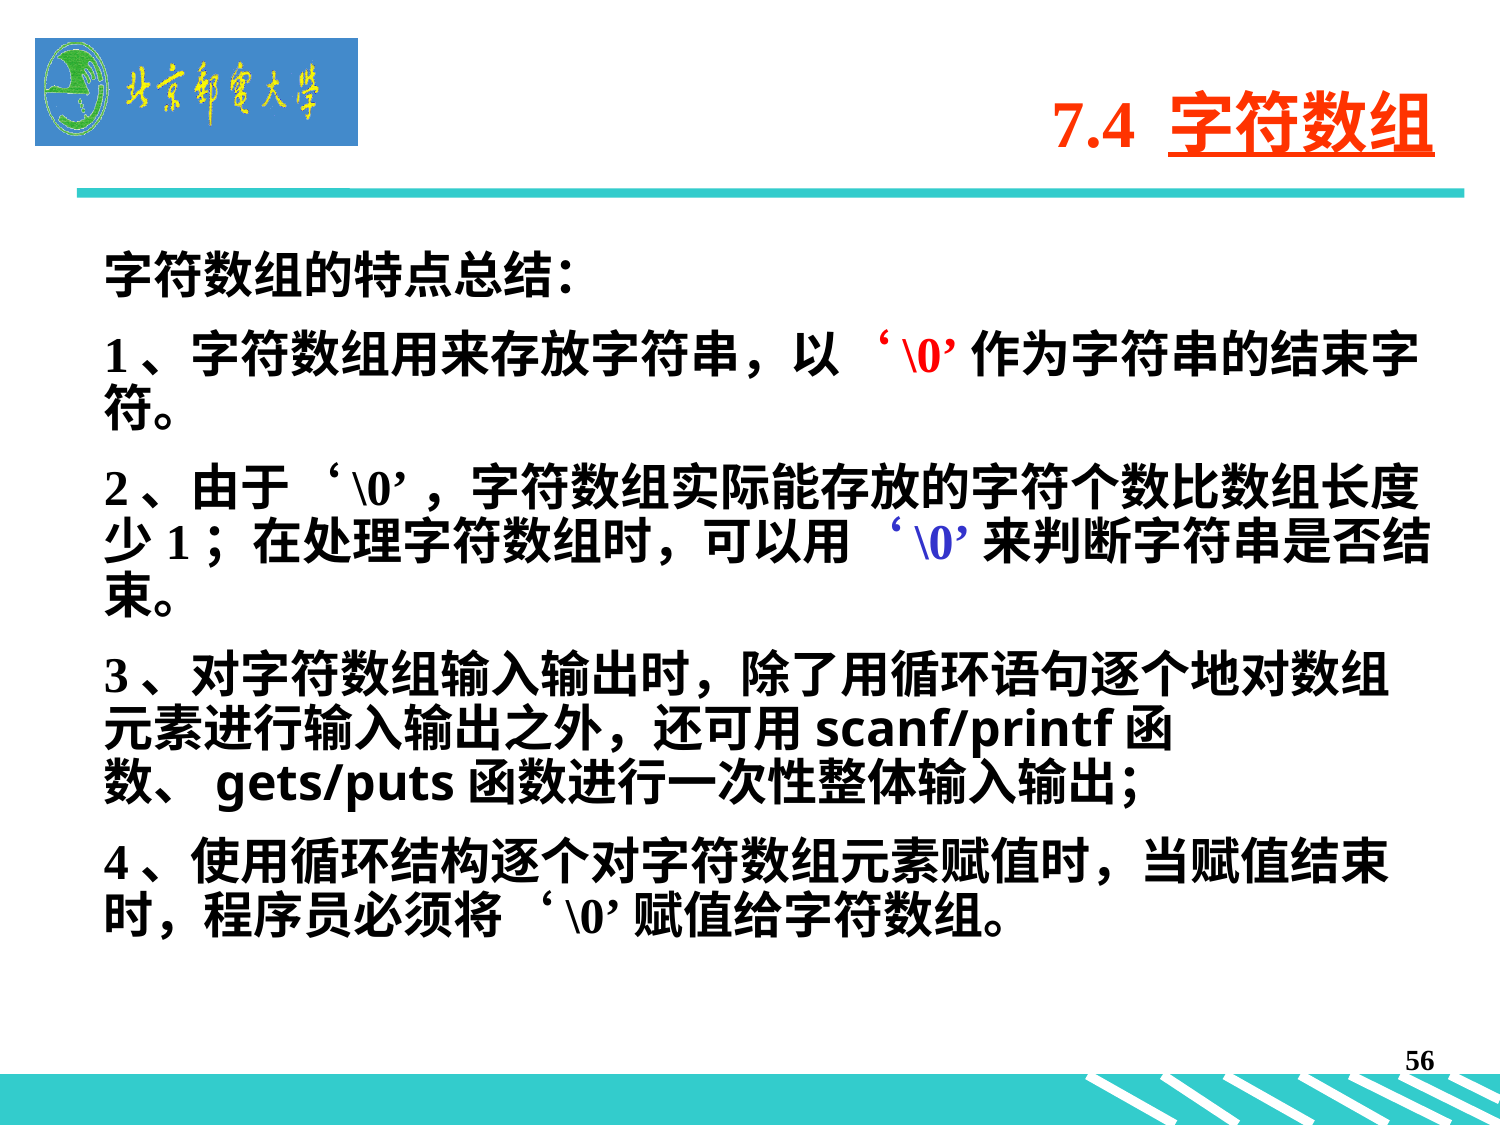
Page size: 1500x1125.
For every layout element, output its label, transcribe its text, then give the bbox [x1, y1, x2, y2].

slide_number 56 [1137, 1037, 1450, 1113]
picture [34, 37, 358, 146]
text_box 7.4 字符数组 [207, 66, 1450, 185]
text_box 字符数组的特点总结： 1、字符数组用来存放字符串，以‘\0’作为字符串的结束字符。 2、由于‘\0’，字符数组实际能存放的字符个数比数组长度少1；在处理字符数组时，可以用‘\0’来判断字符串是否结束。 3、对字符数组输入输出时，除了用循环语句逐个地对数组元素进行输入输出之外，还可用scanf/printf函数、gets/puts函数进行一次性整体输入输出； 4、使用循环结构逐个对字符数组元素赋值时，当赋值结束时，程序员必须将‘\0’赋值给字符数组。 [89, 242, 1448, 952]
